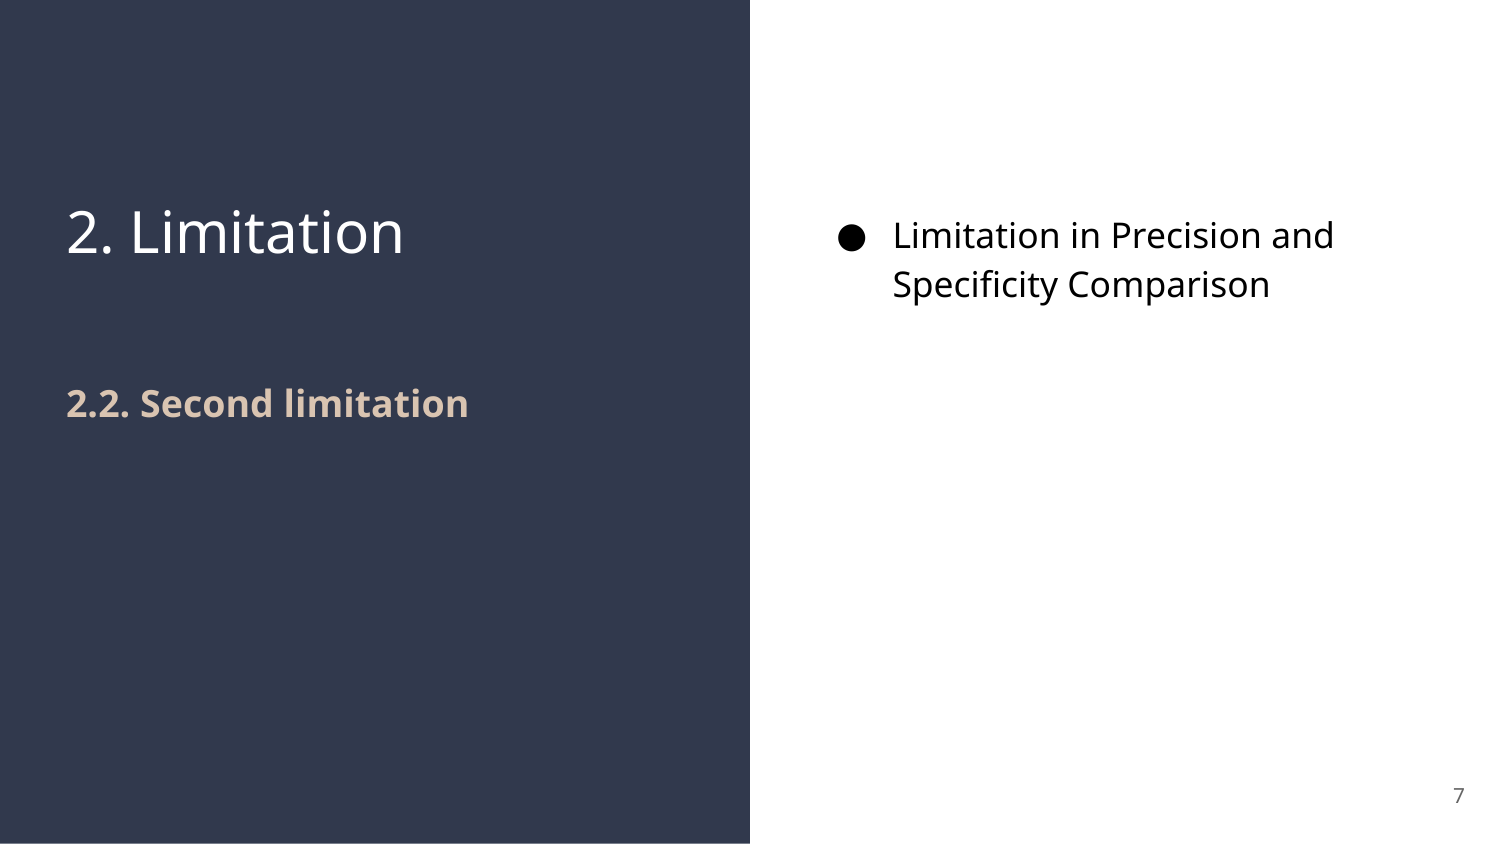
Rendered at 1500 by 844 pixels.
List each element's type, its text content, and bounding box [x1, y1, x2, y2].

slide_number ‹#› [1389, 764, 1480, 830]
subtitle 2.2. Second limitation [51, 364, 659, 517]
list Limitation in Precision and Specificity Comparison [802, 191, 1452, 799]
title 2. Limitation [51, 180, 659, 364]
